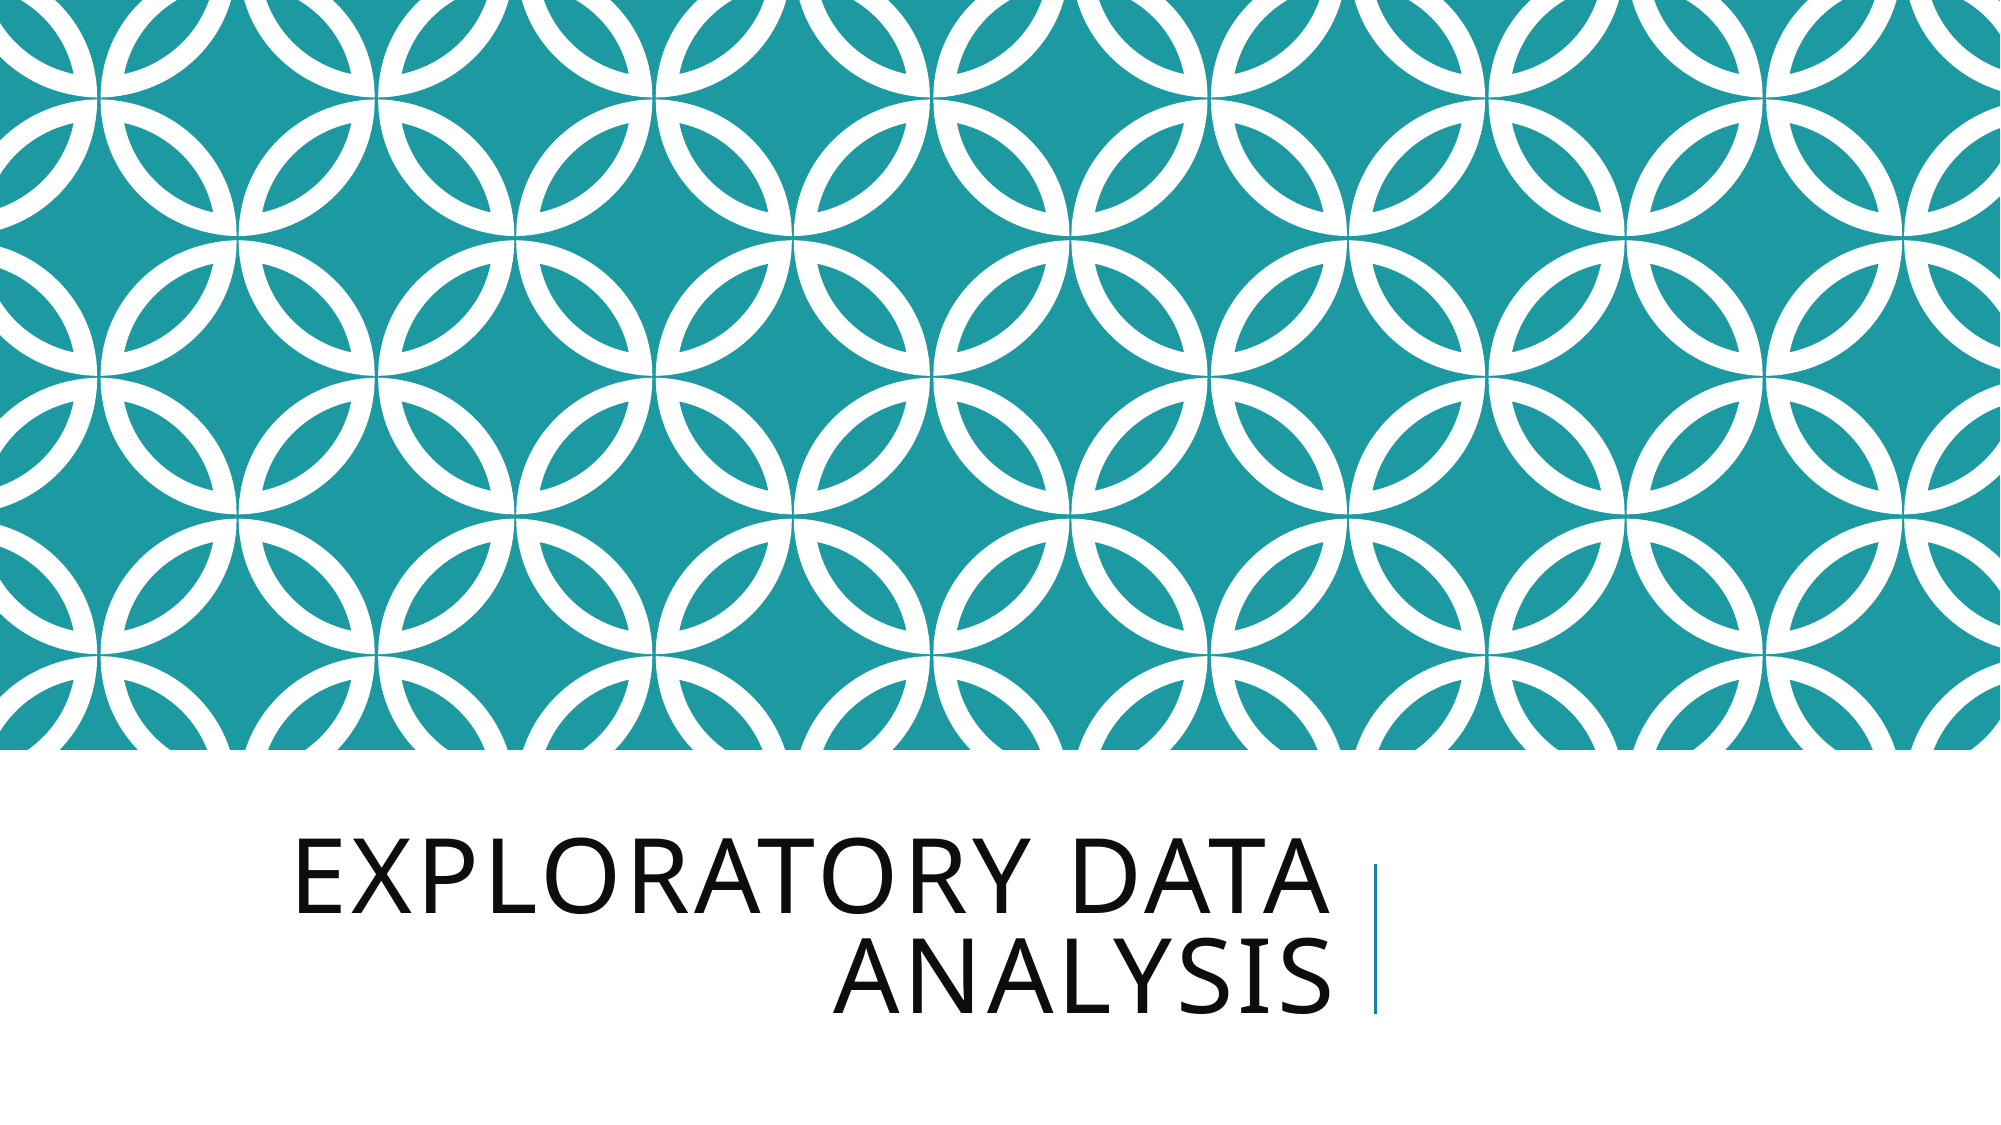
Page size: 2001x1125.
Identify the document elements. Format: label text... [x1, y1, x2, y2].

title Exploratory Data Analysis [75, 813, 1350, 1054]
